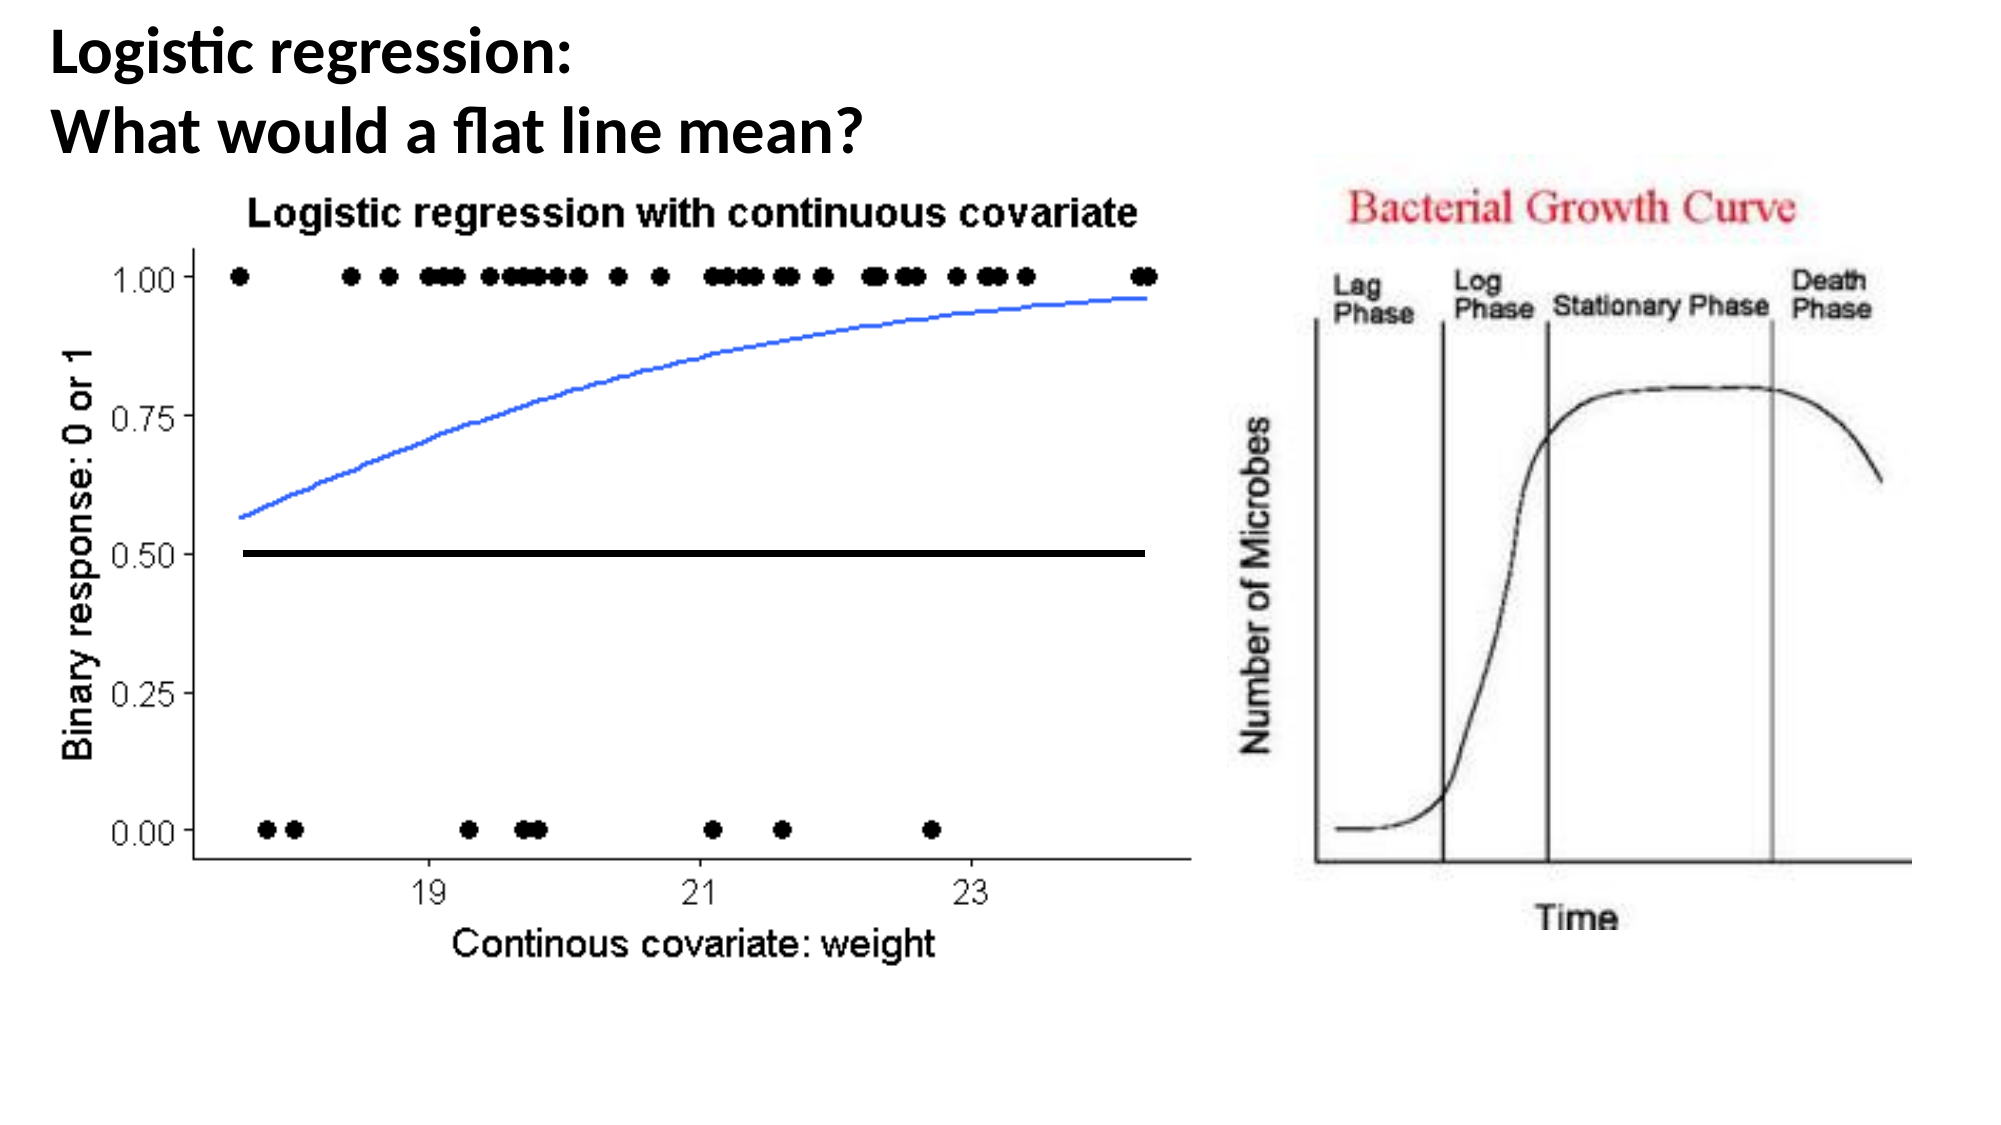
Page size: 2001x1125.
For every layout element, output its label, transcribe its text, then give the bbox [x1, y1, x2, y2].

picture [29, 173, 1213, 987]
text_box Logistic regression: What would a flat line mean? [35, 0, 2000, 175]
picture [1227, 154, 1912, 930]
